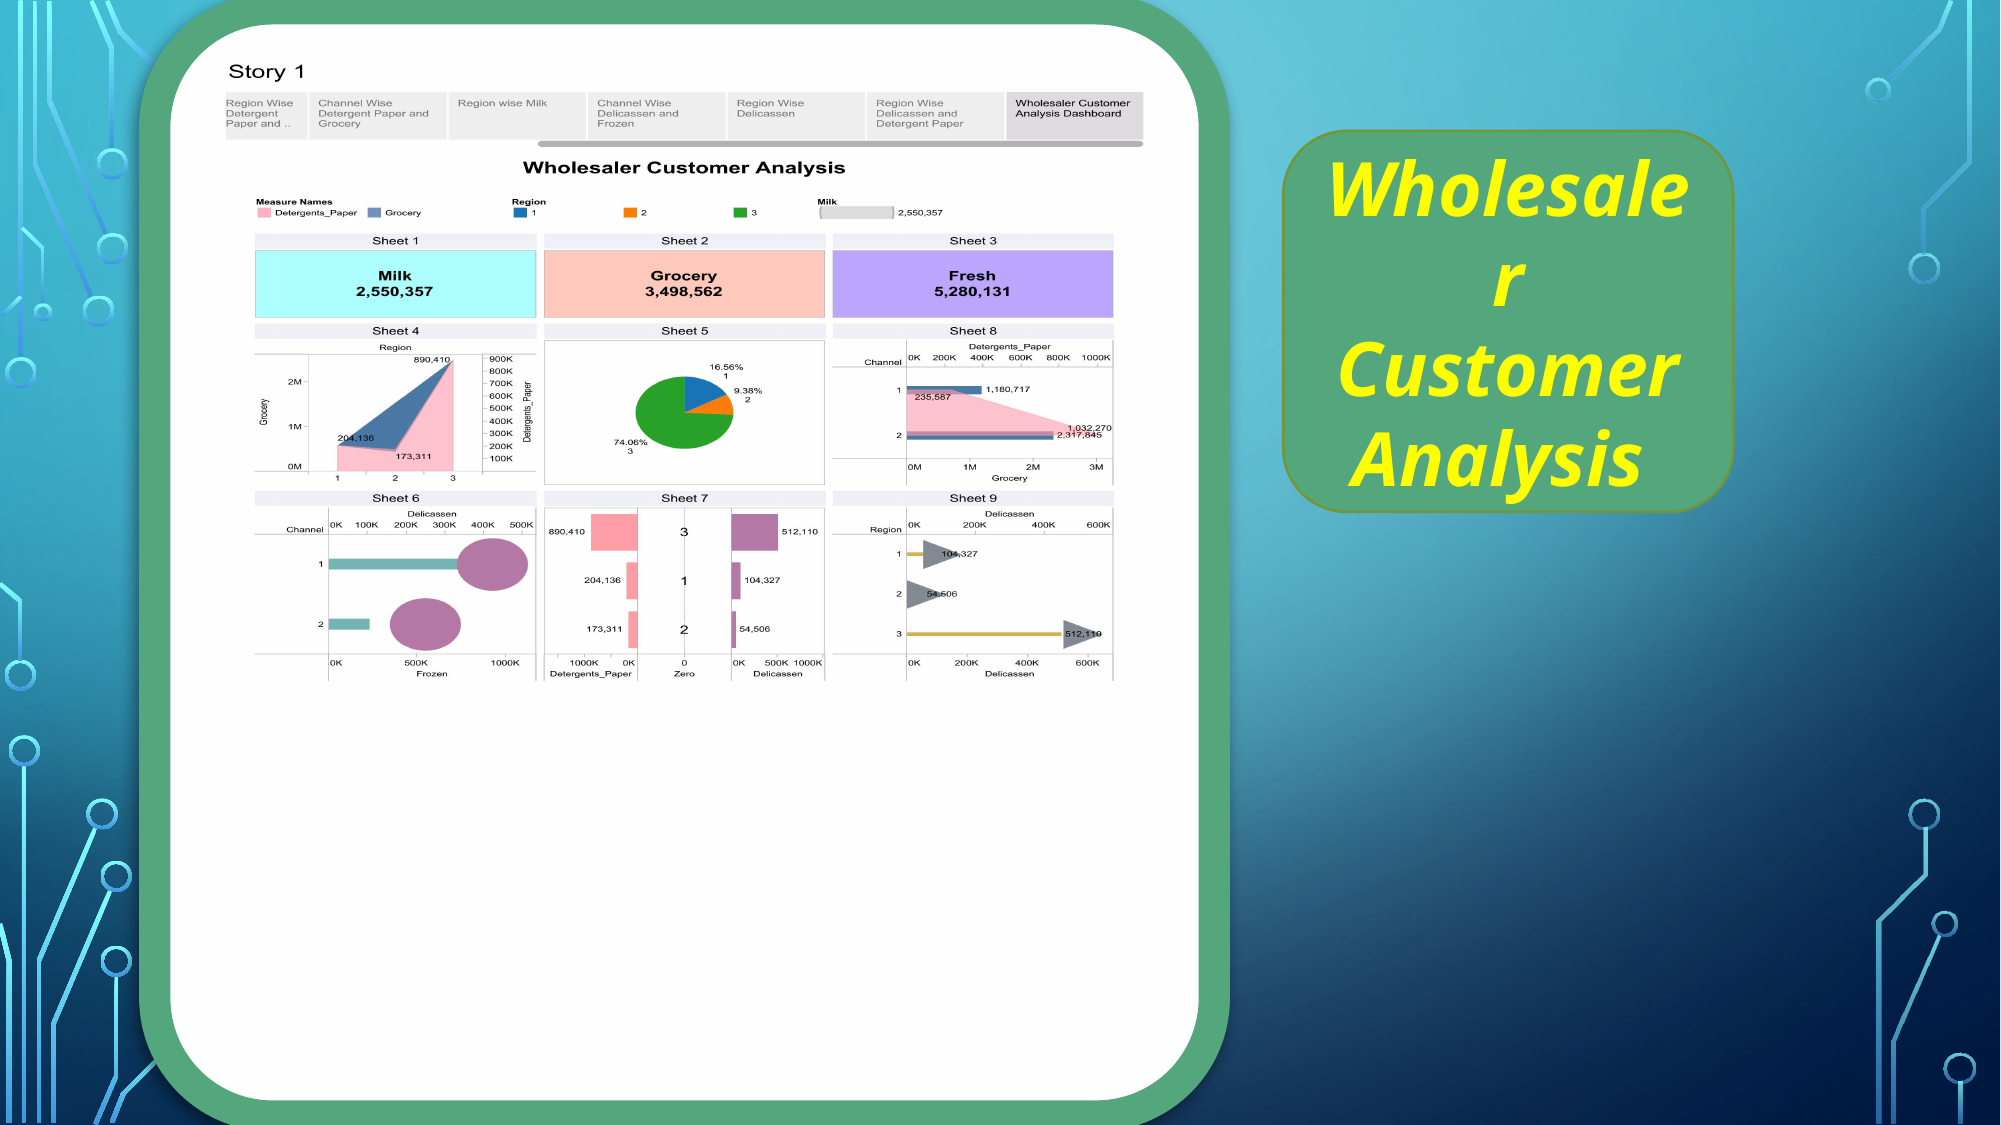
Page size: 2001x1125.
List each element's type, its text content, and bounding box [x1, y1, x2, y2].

picture [154, 8, 1215, 1117]
text_box Wholesaler Customer Analysis [1281, 129, 1735, 514]
